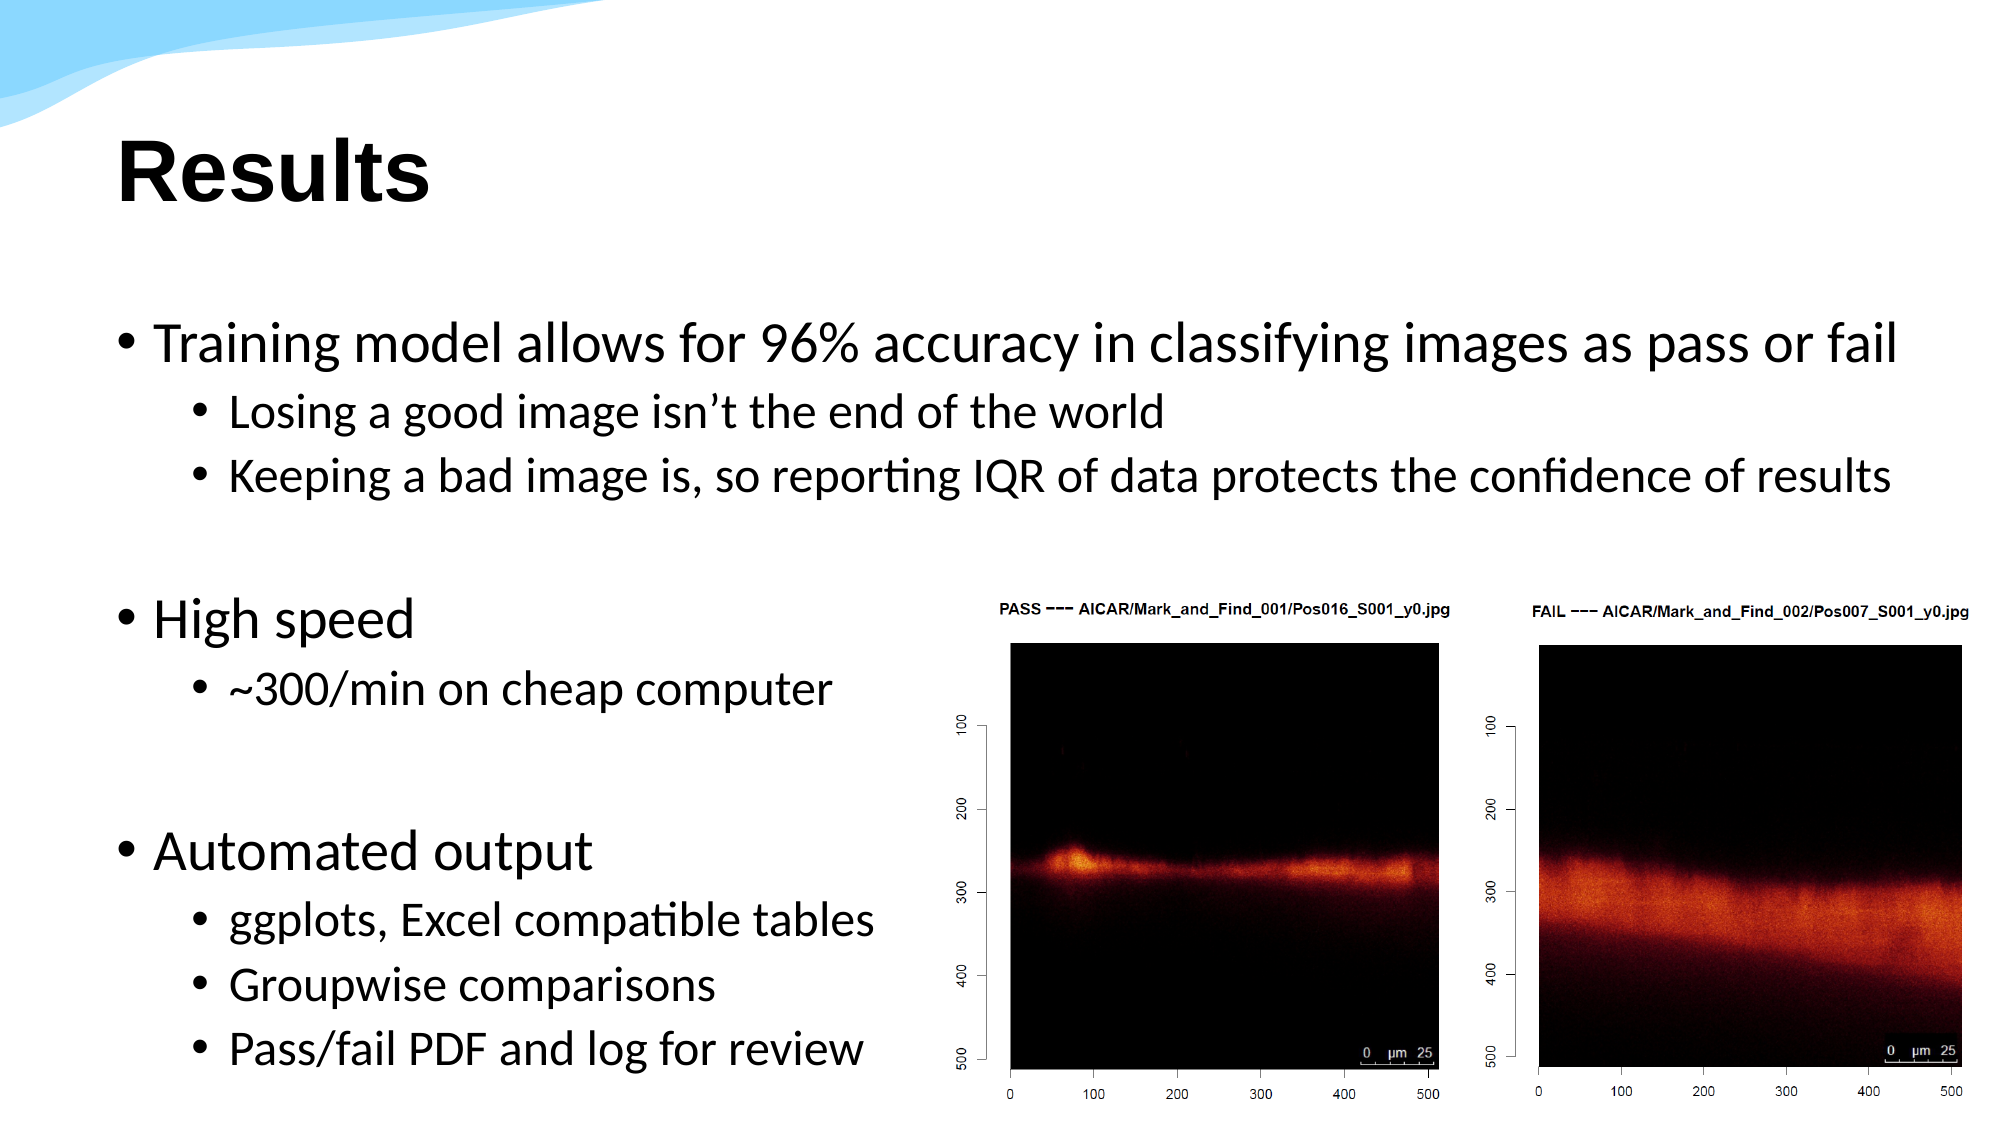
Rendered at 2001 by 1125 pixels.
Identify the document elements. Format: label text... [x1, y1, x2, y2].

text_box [0, 0, 611, 128]
text_box Results [101, 64, 2000, 283]
text_box Training model allows for 96% accuracy in classifying images as pass or fail Losing a good image isn’t the end of the world Keeping a bad image is, so reporting IQR of data protects the confidence of results High speed ~300/min on cheap computer Automated output ggplots, Excel compatible tables Groupwise comparisons Pass/fail PDF and log for review [101, 304, 1961, 1125]
picture [921, 588, 1994, 1125]
